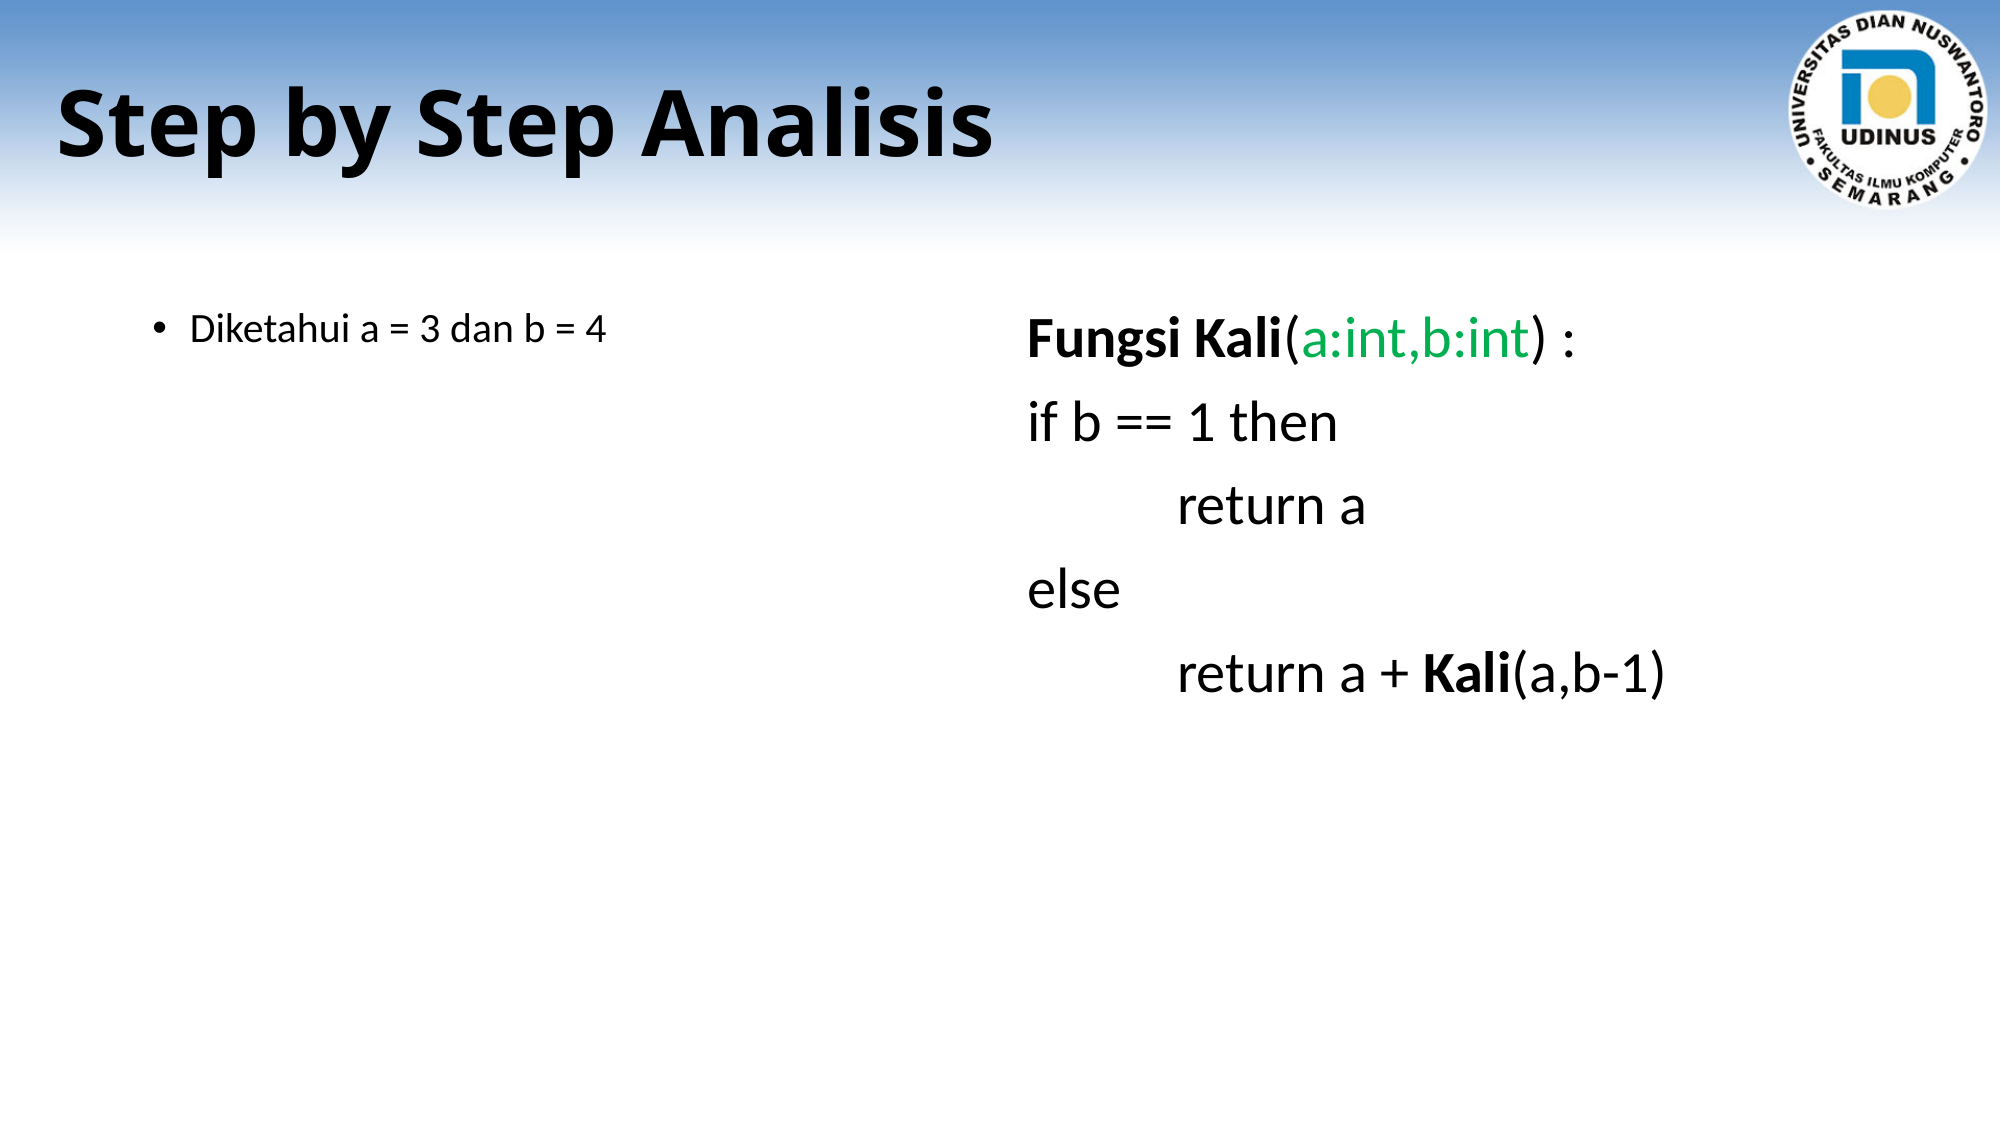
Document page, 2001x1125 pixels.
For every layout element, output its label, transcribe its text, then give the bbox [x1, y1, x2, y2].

title Step by Step Analisis [41, 18, 1767, 236]
list Fungsi Kali(a:int,b:int) : if b == 1 then return a else return a + Kali(a,b-1) [1012, 299, 1863, 1014]
picture [0, 0, 2000, 1125]
list Diketahui a = 3 dan b = 4 [137, 299, 988, 1014]
